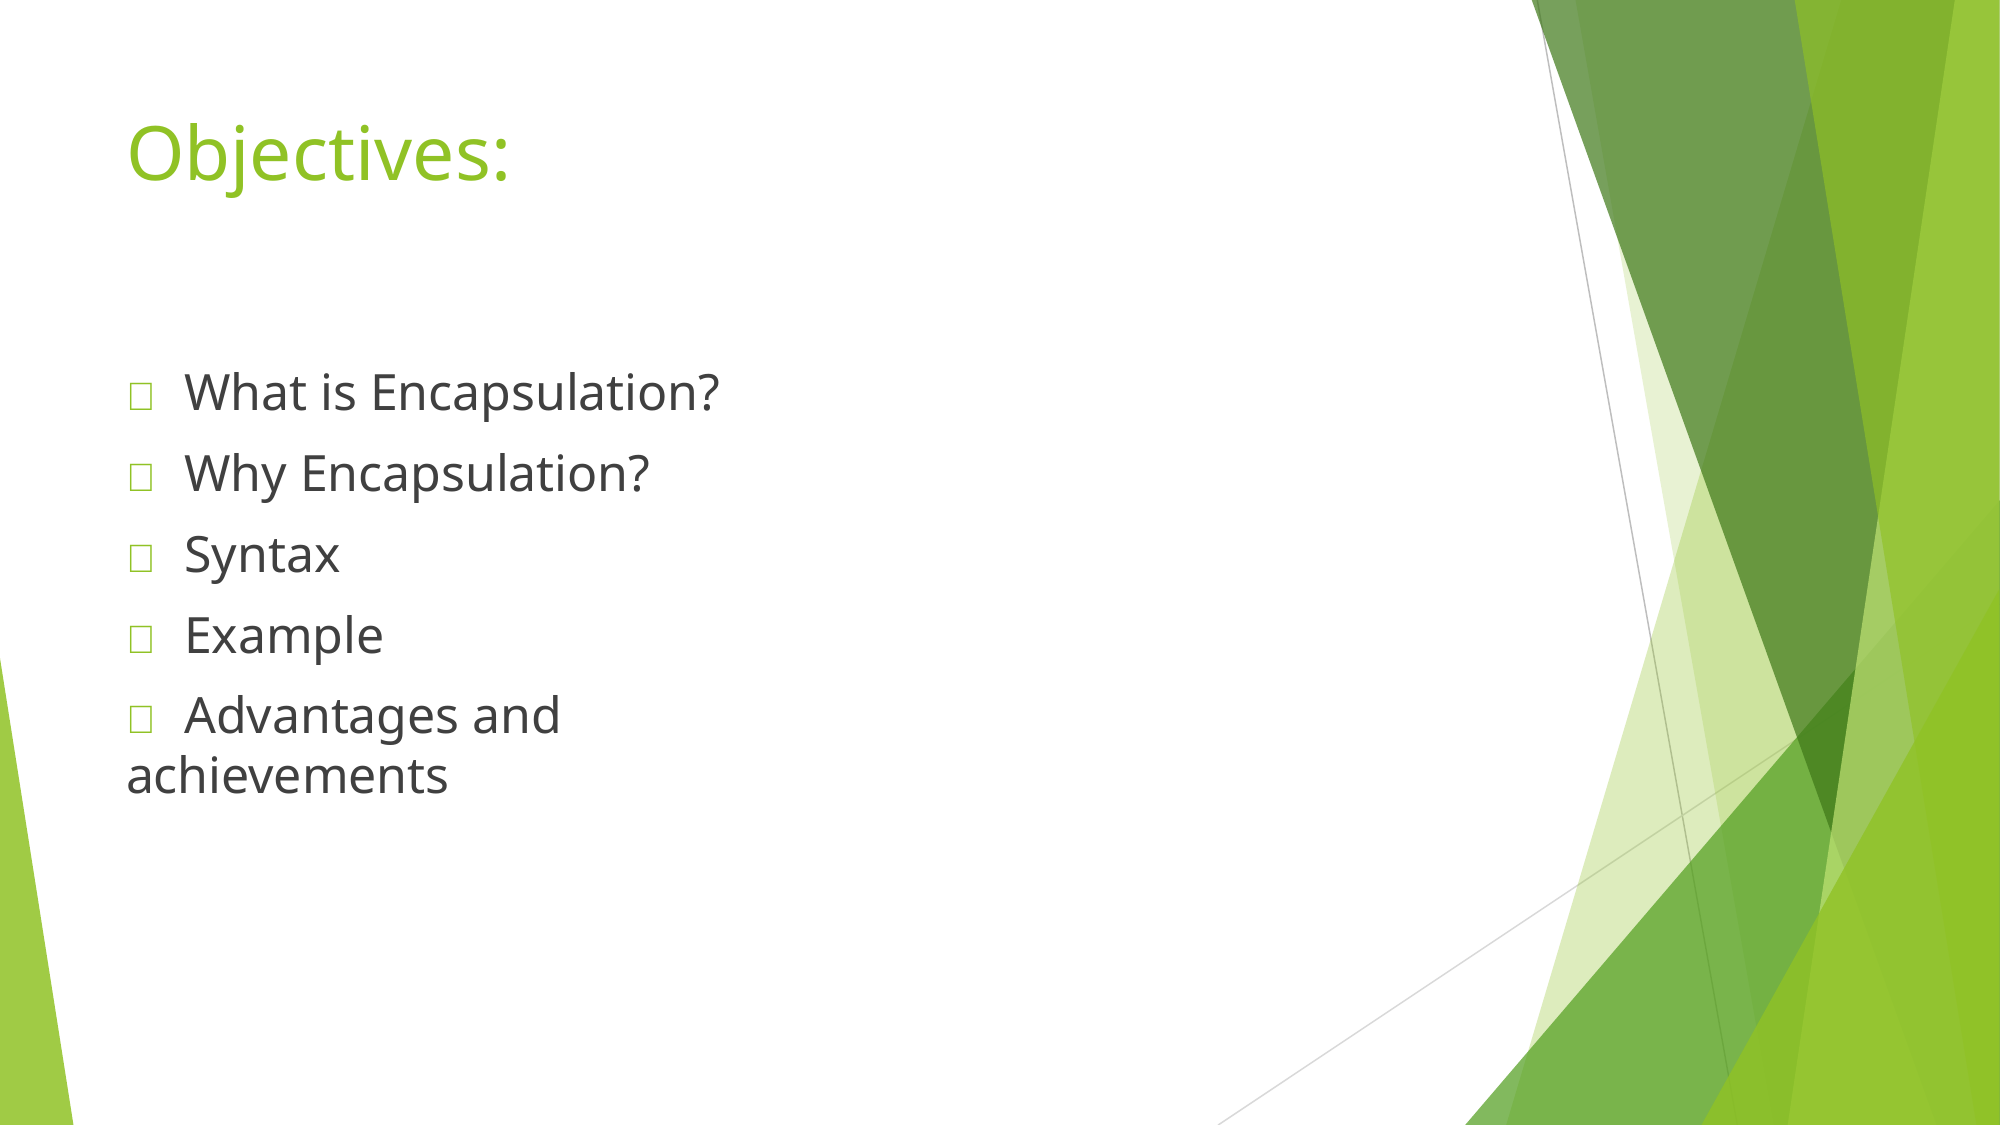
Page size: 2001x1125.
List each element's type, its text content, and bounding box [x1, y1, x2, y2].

text_box  What is Encapsulation?  Why Encapsulation?  Syntax  Example  Advantages and achievements [124, 337, 858, 804]
title Objectives: [124, 103, 514, 294]
